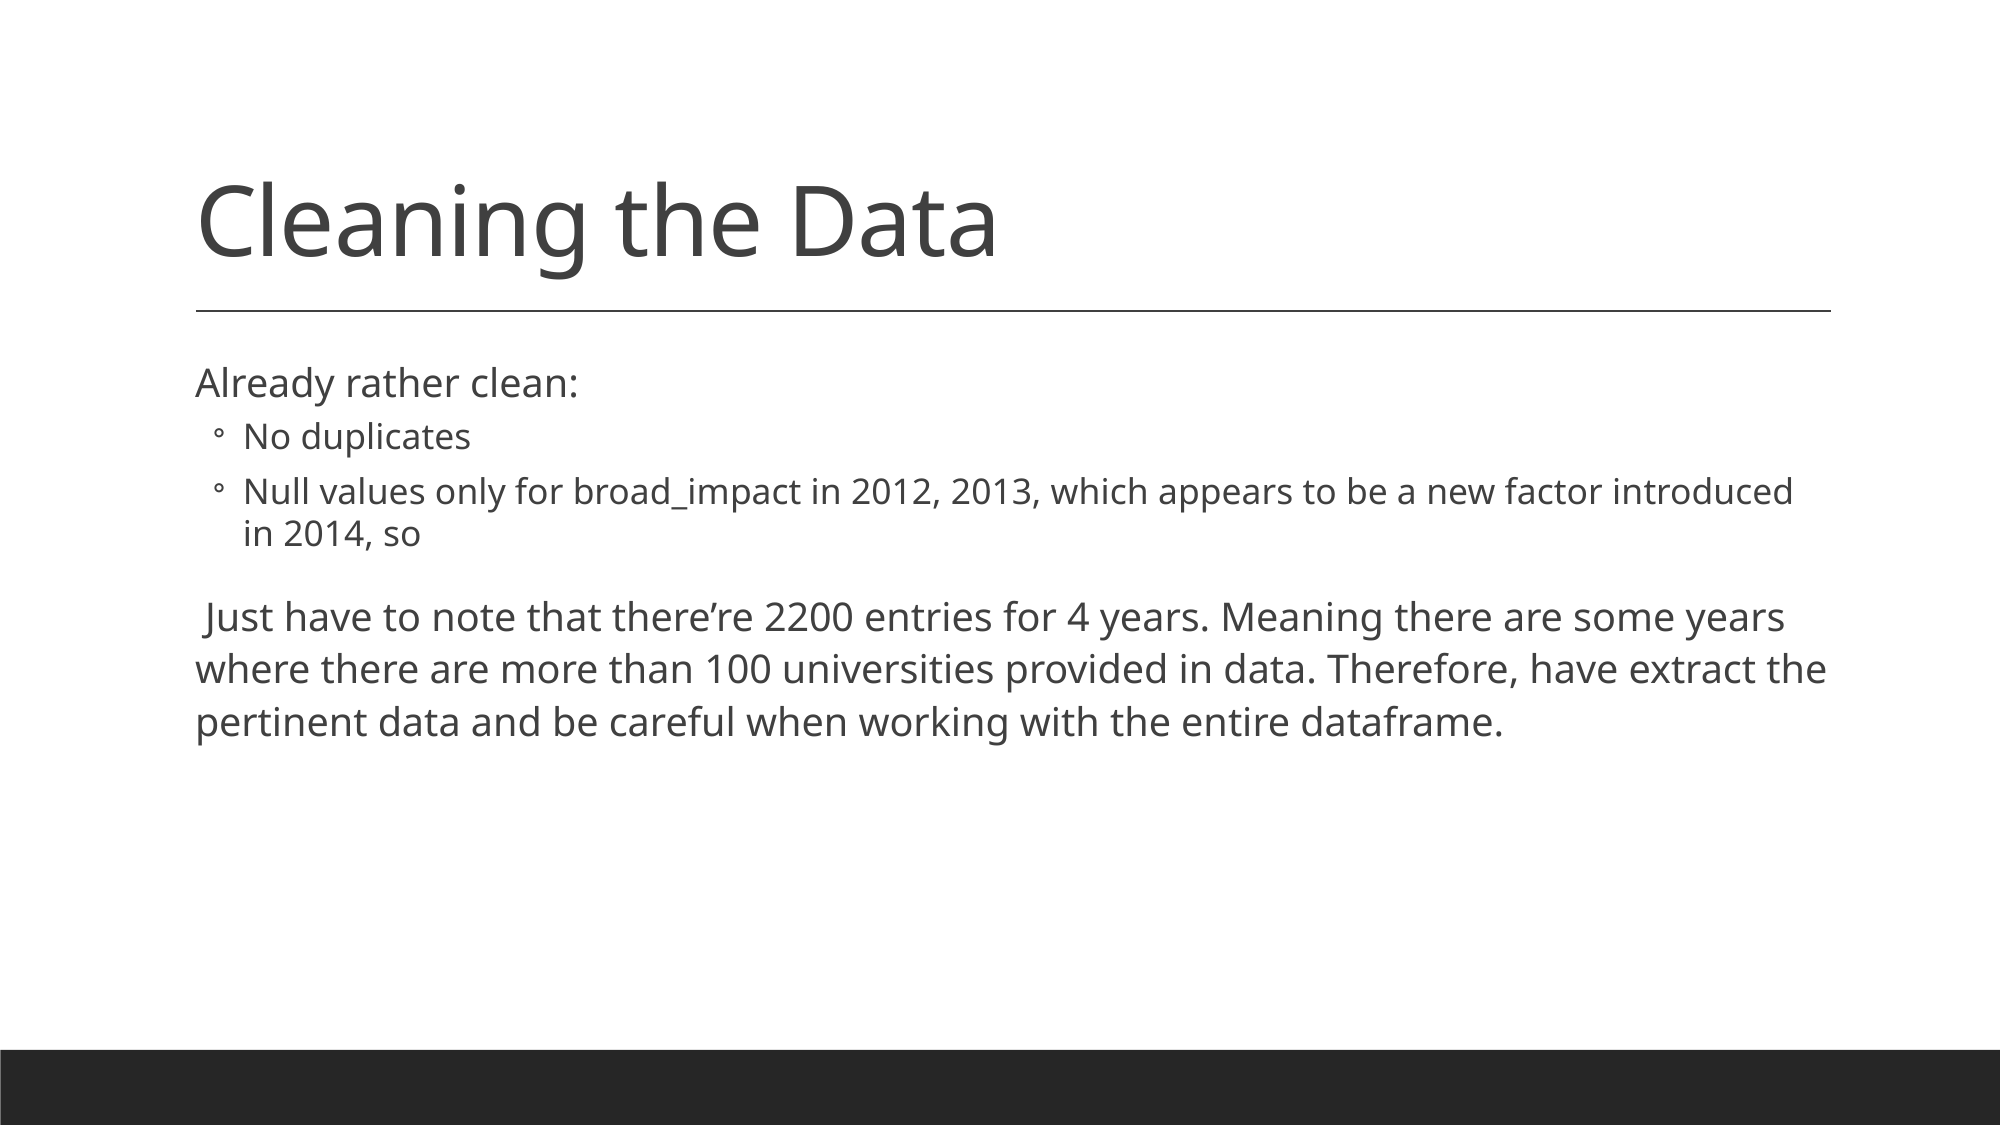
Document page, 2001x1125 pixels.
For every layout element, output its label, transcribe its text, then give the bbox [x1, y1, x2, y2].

title Cleaning the Data [180, 47, 1830, 285]
list Already rather clean: No duplicates Null values only for broad_impact in 2012, 2013, which appears to be a new factor introduced in 2014, so Just have to note that there’re 2200 entries for 4 years. Meaning there are some years where there are more than 100 universities provided in data. Therefore, have extract the pertinent data and be careful when working with the entire dataframe. [180, 345, 1830, 963]
